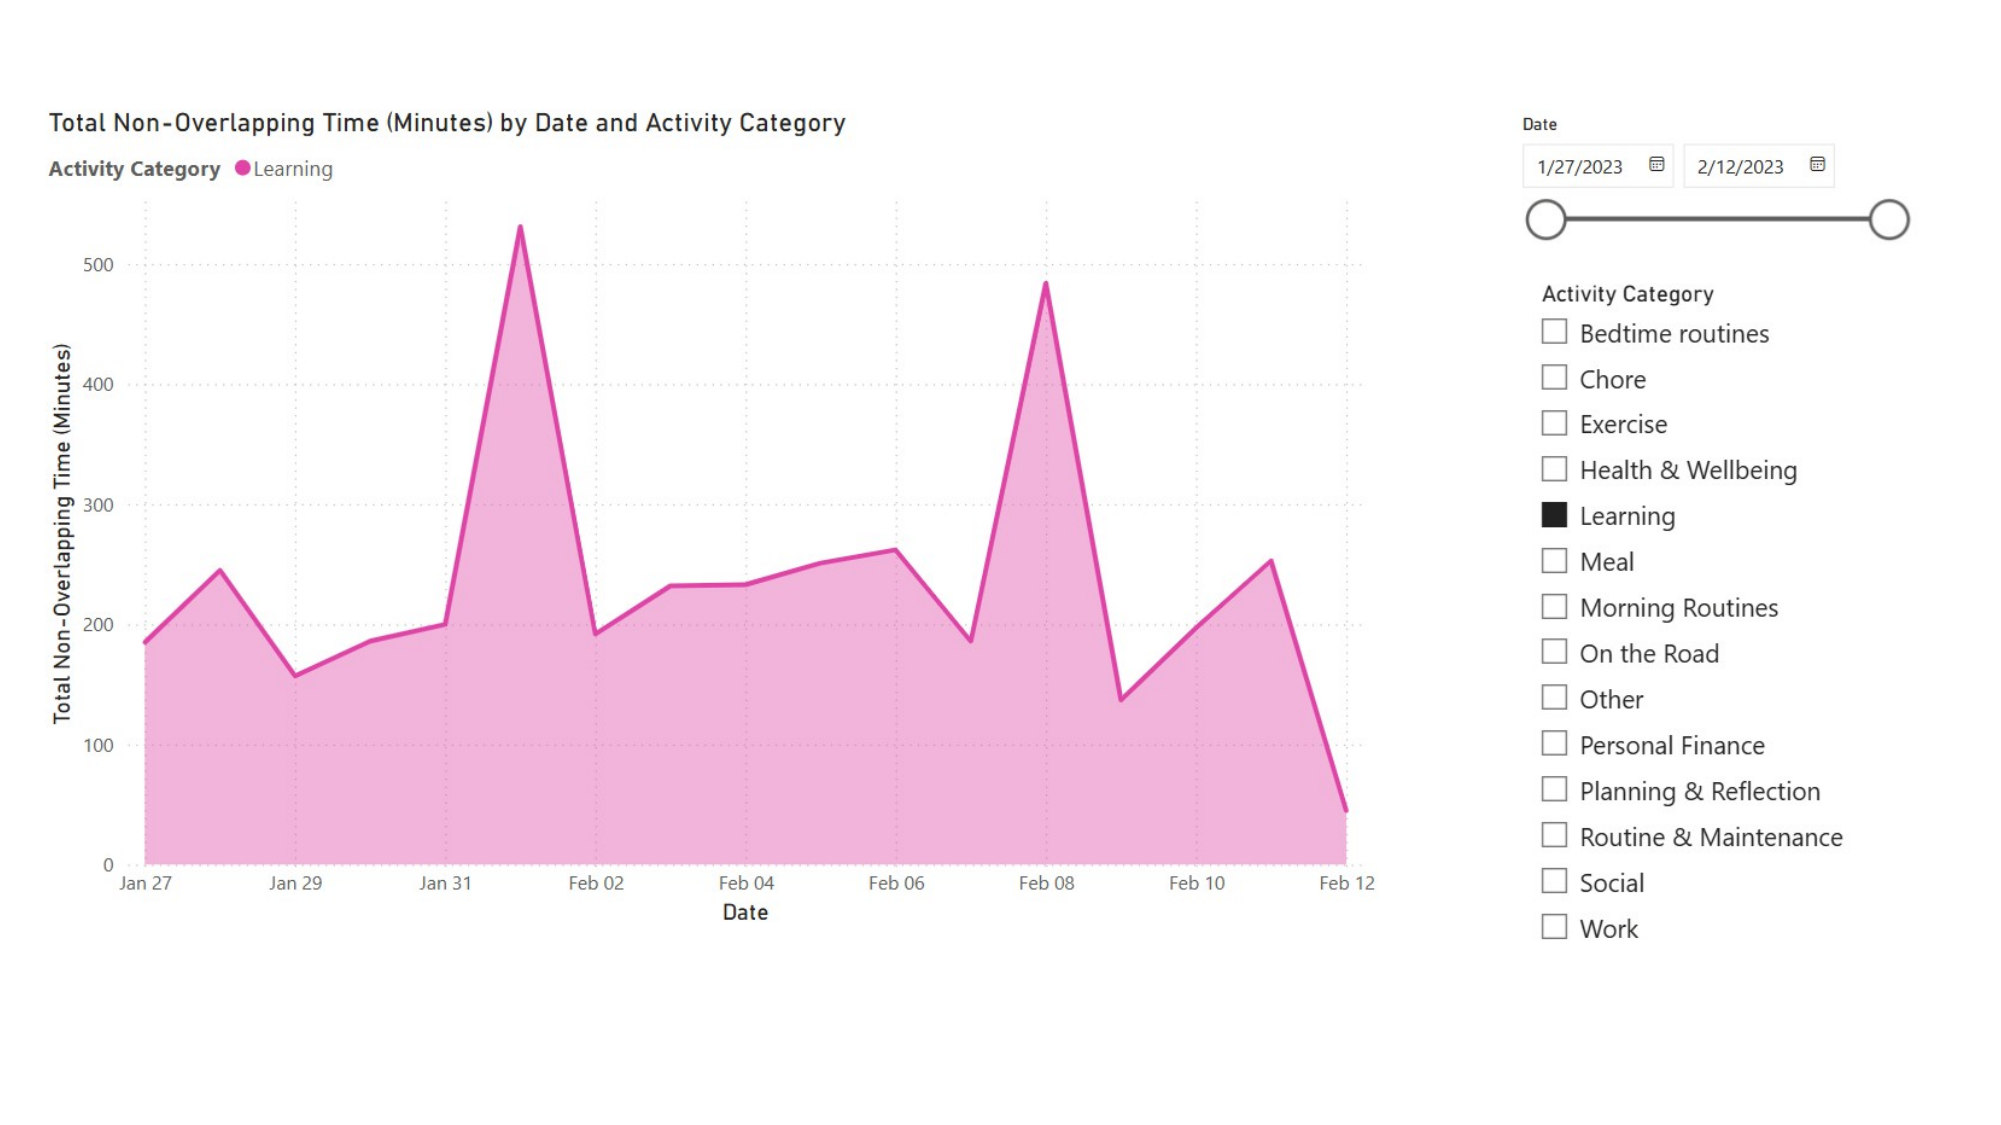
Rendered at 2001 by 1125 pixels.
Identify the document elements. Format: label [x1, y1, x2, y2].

list [7, 12, 1992, 1066]
